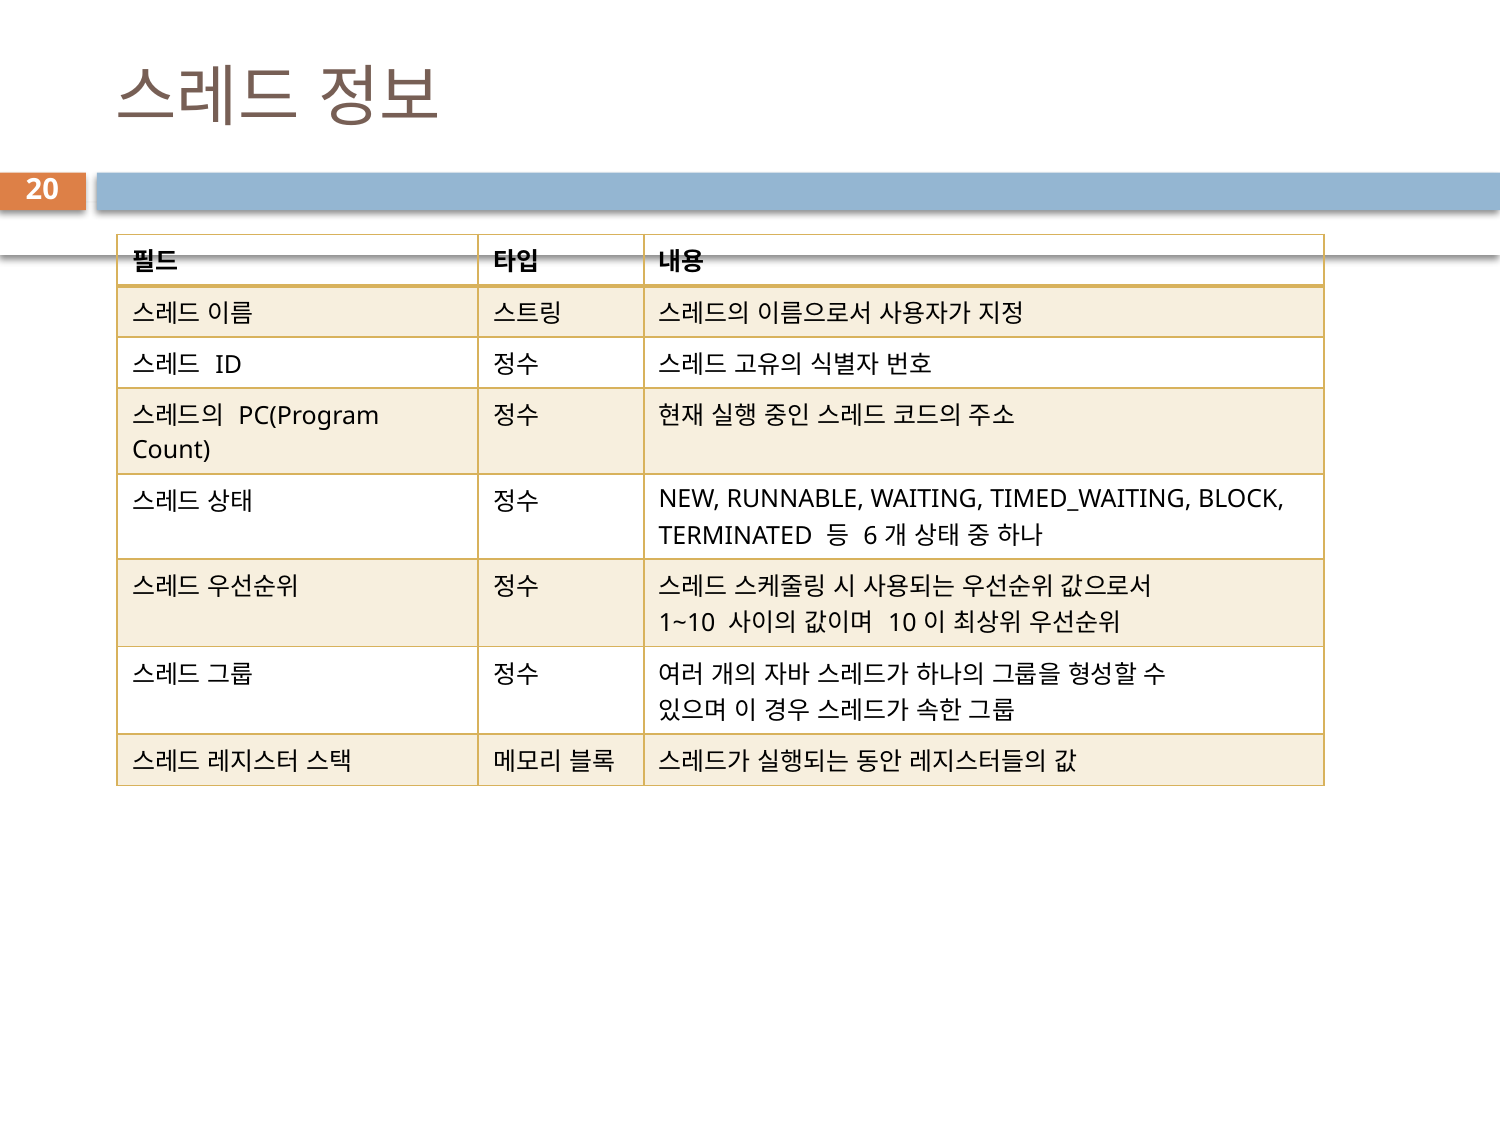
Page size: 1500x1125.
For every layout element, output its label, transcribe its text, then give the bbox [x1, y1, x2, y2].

table_cell 현재 실행 중인 스레드 코드의 주소 [645, 389, 1323, 473]
table_cell 스레드가 실행되는 동안 레지스터들의 값 [645, 735, 1323, 785]
table_cell 여러 개의 자바 스레드가 하나의 그룹을 형성할 수 있으며 이 경우 스레드가 속한 그룹 [645, 647, 1323, 733]
slide_number 20 [0, 170, 87, 211]
table_cell 스레드 레지스터 스택 [118, 735, 477, 785]
table_cell 스레드 그룹 [118, 647, 477, 733]
table_cell 스레드 이름 [118, 288, 477, 336]
table_cell 스레드의 PC(Program Count) [118, 389, 477, 473]
table_cell 스레드의 이름으로서 사용자가 지정 [645, 288, 1323, 336]
table_header 필드 [118, 235, 477, 284]
table_cell 정수 [479, 475, 643, 558]
table_cell NEW, RUNNABLE, WAITING, TIMED_WAITING, BLOCK, TERMINATED 등 6개 상태 중 하나 [645, 475, 1323, 558]
table_cell 스레드 고유의 식별자 번호 [645, 338, 1323, 387]
table_cell 정수 [479, 647, 643, 733]
table_cell 스레드 ID [118, 338, 477, 387]
table_cell 스레드 스케줄링 시 사용되는 우선순위 값으로서 1~10 사이의 값이며 10이 최상위 우선순위 [645, 560, 1323, 646]
table_cell 스레드 우선순위 [118, 560, 477, 646]
table_cell 스레드 상태 [118, 475, 477, 558]
table_cell 메모리 블록 [479, 735, 643, 785]
table_cell 정수 [479, 389, 643, 473]
table_cell 정수 [479, 560, 643, 646]
table_cell 정수 [479, 338, 643, 387]
table_header 내용 [645, 235, 1323, 284]
title 스레드 정보 [100, 37, 1438, 149]
table_cell 스트링 [479, 288, 643, 336]
table_header 타입 [479, 235, 643, 284]
